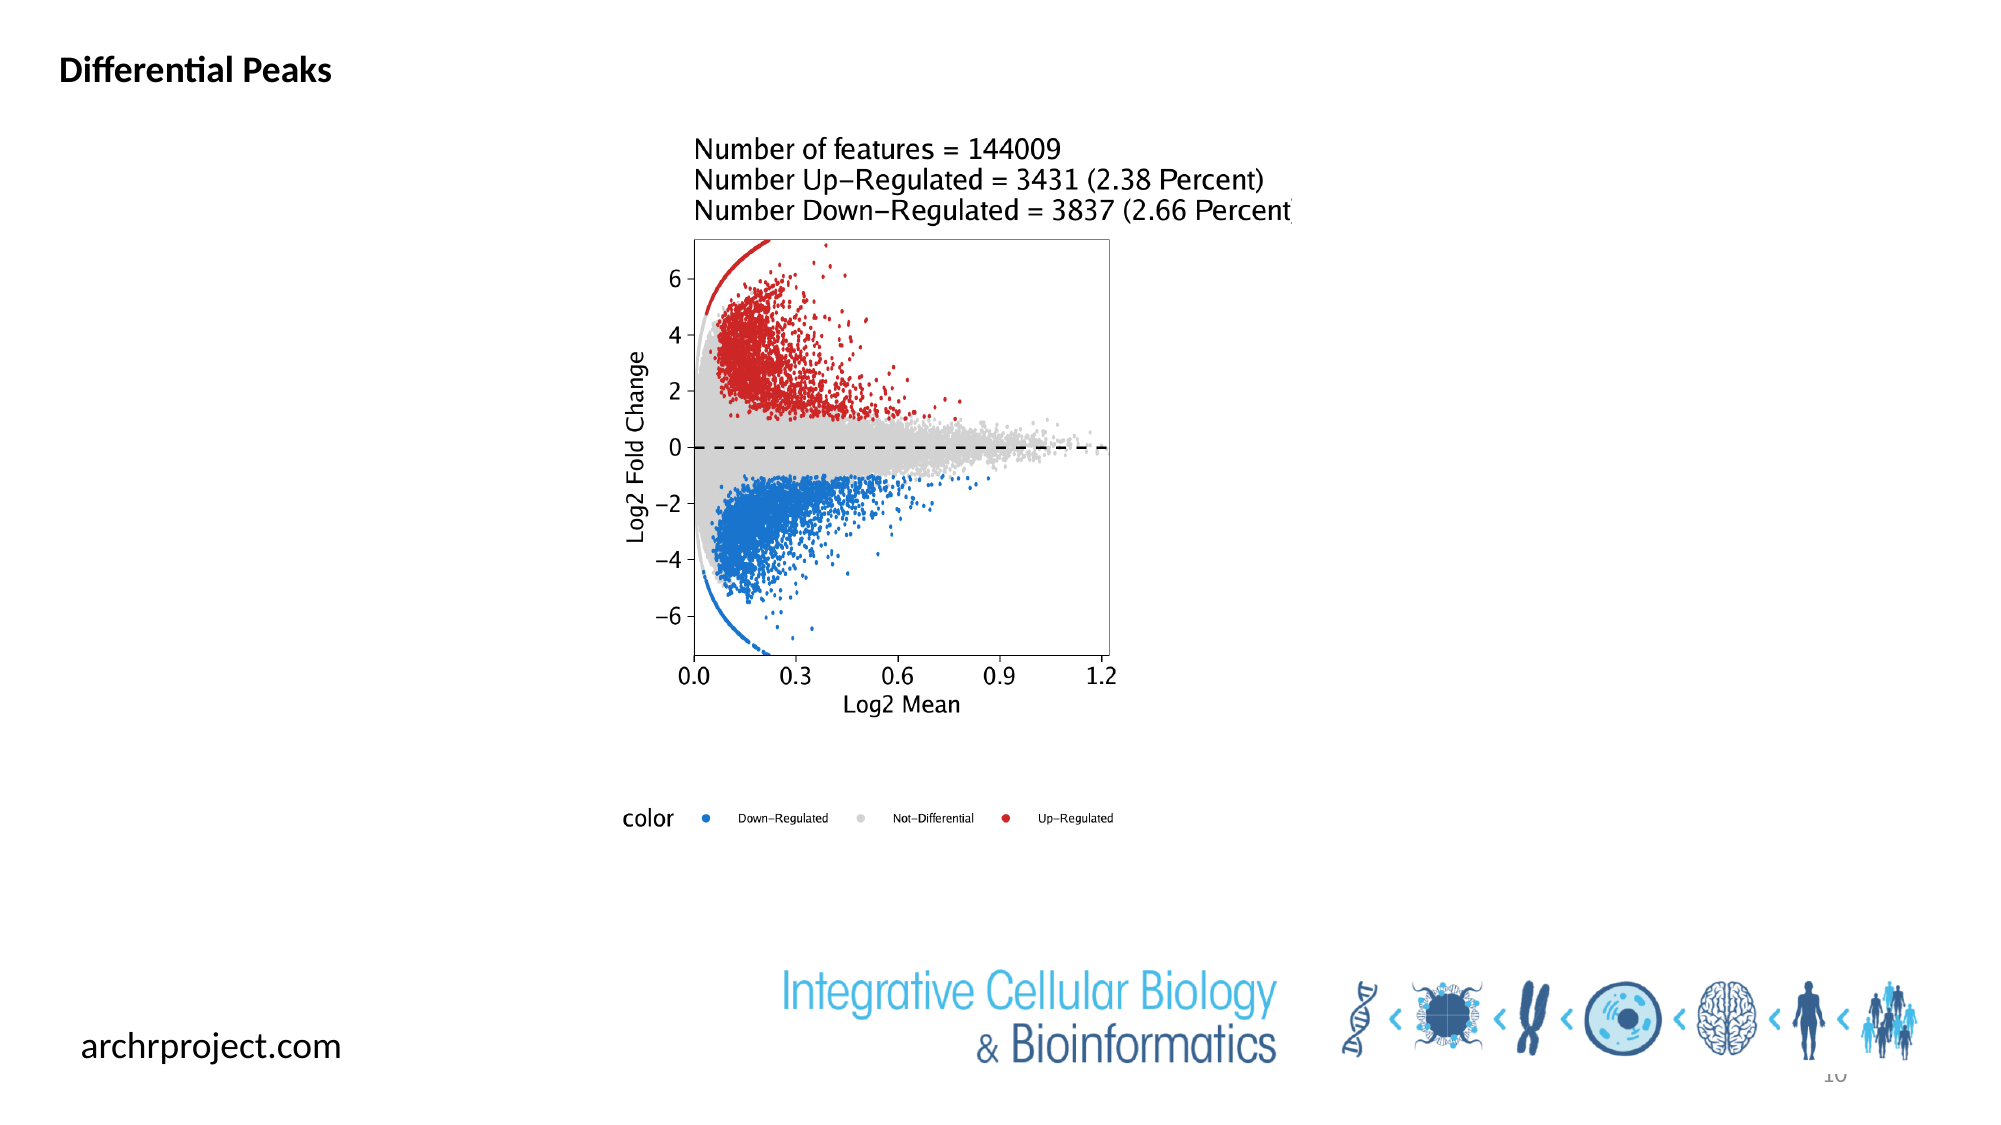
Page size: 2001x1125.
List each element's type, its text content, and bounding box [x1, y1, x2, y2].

slide_number 10 [1412, 1074, 1863, 1103]
picture [761, 947, 1953, 1074]
text_box Differential Peaks [44, 37, 348, 98]
picture [444, 37, 1292, 886]
text_box archrproject.com [65, 1013, 761, 1073]
